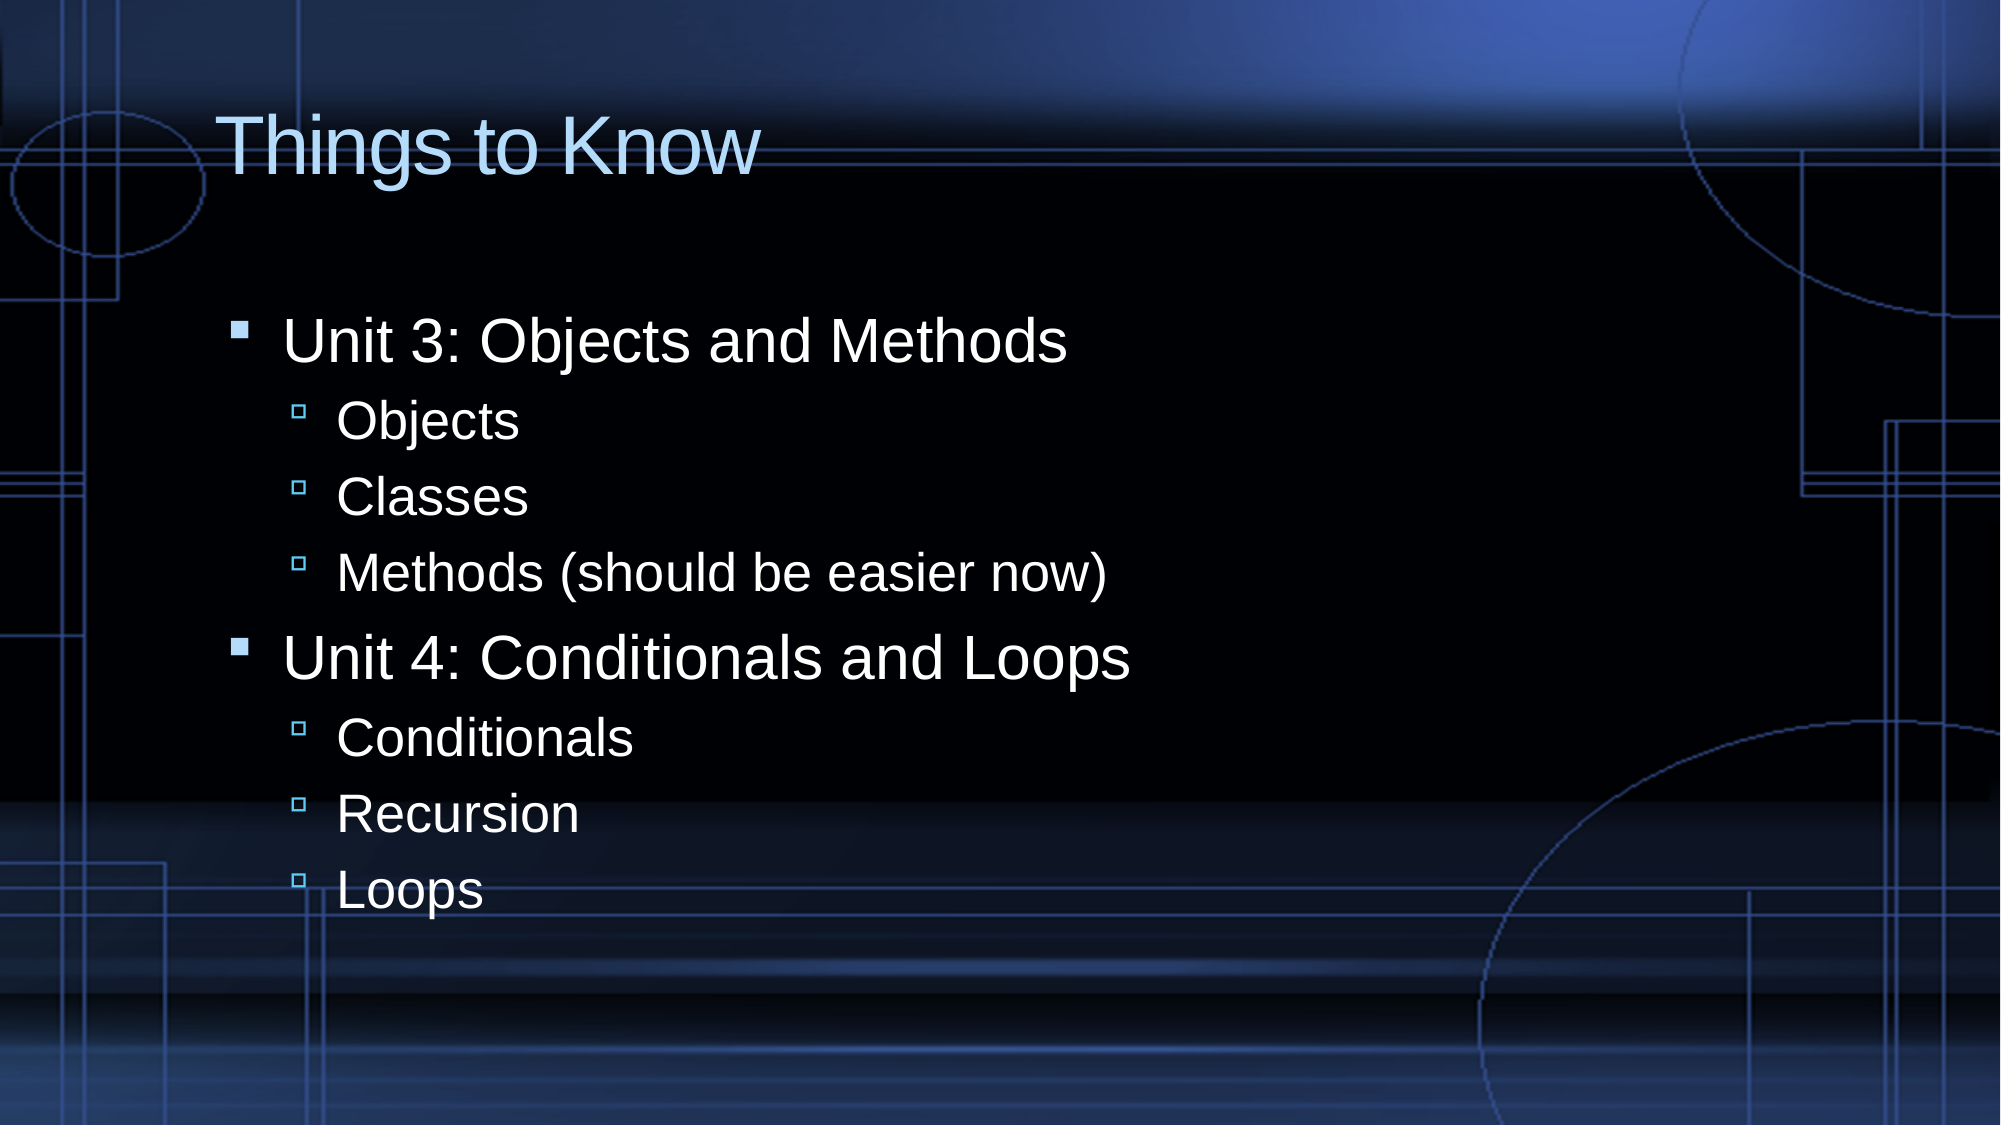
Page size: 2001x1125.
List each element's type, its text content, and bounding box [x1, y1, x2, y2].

picture [0, 0, 2001, 1125]
list Unit 3: Objects and Methods Objects Classes Methods (should be easier now) Unit 4: Conditionals and Loops Conditionals Recursion Loops [200, 292, 1900, 1043]
title Things to Know [200, 83, 1900, 234]
